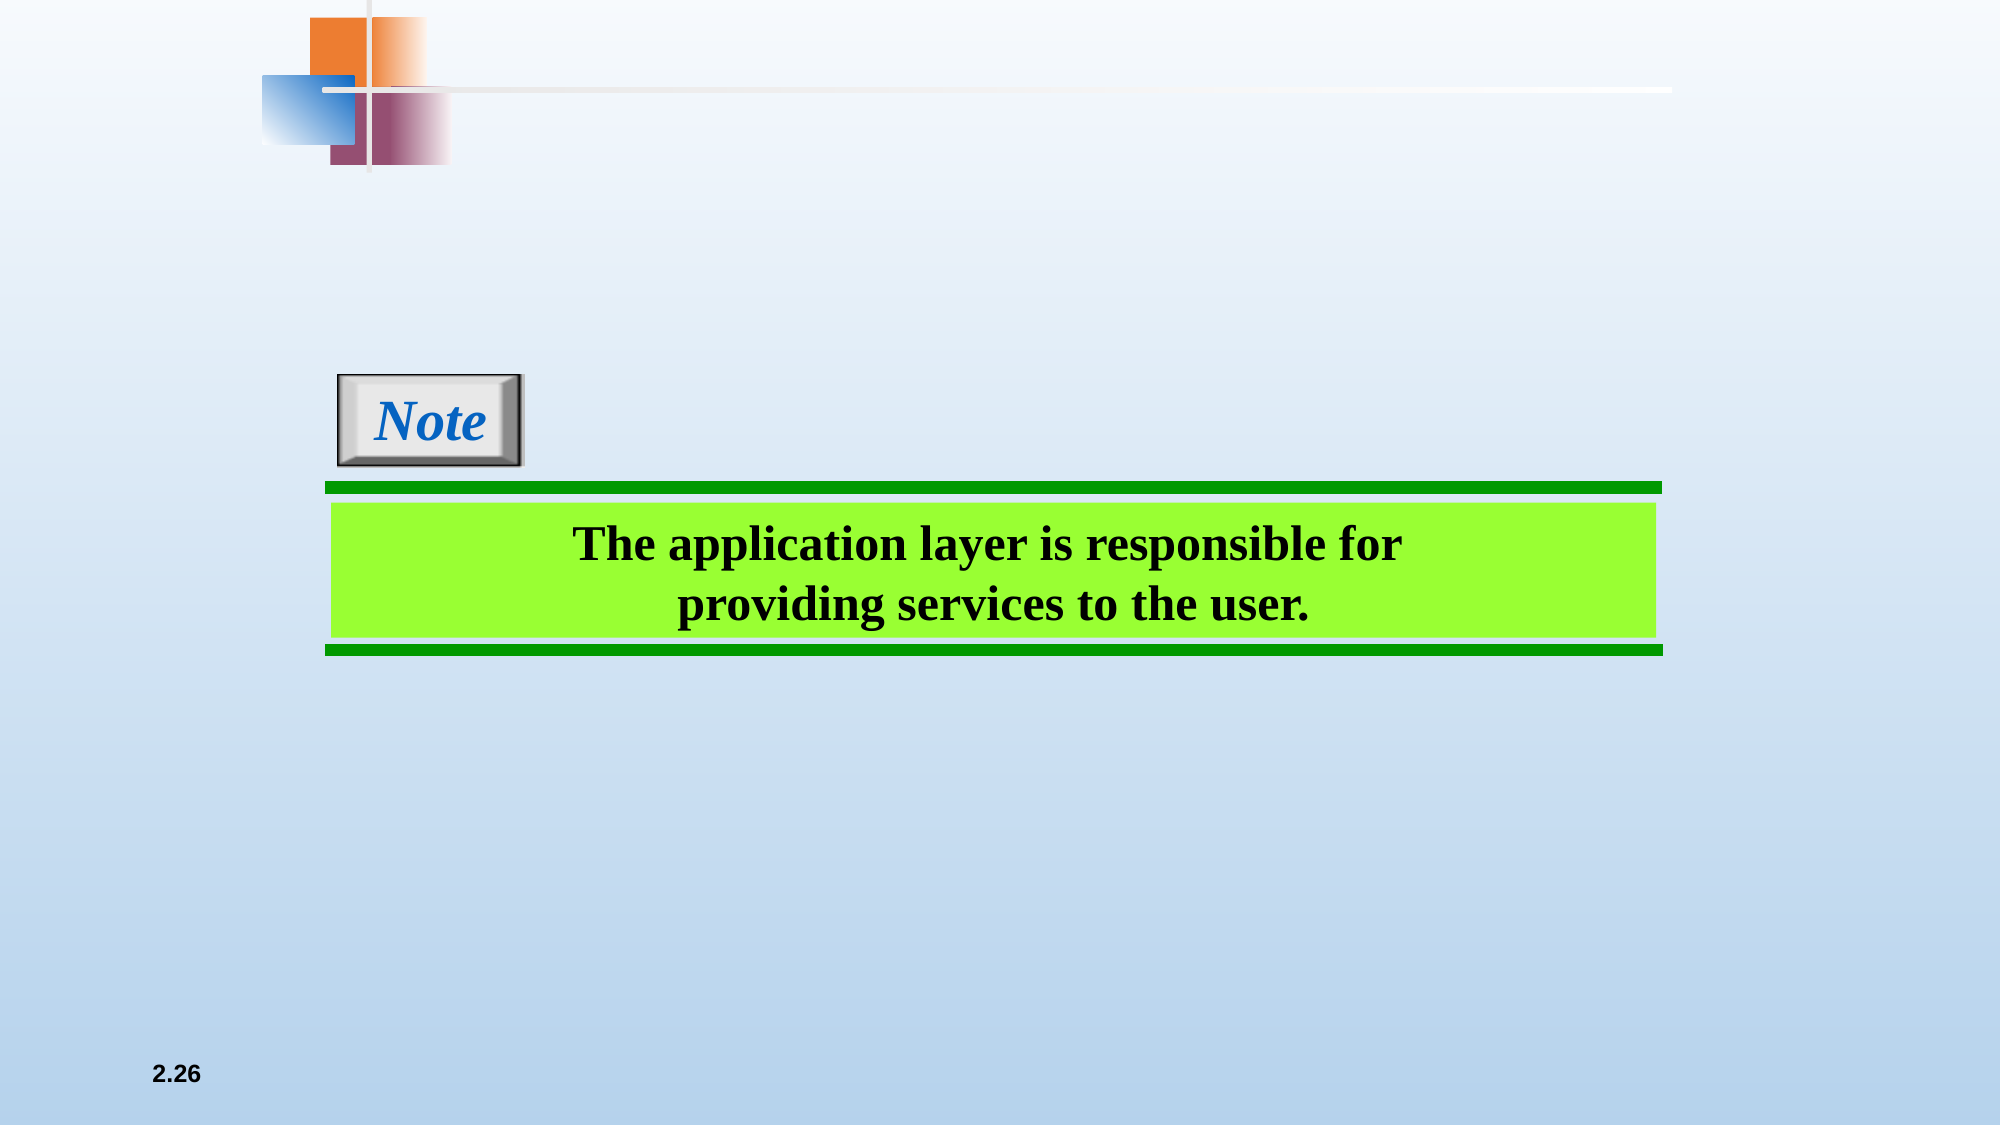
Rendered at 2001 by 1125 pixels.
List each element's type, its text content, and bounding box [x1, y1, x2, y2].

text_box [337, 374, 526, 469]
text_box [310, 17, 366, 86]
text_box [372, 93, 391, 165]
text_box [366, 0, 372, 87]
text_box The application layer is responsible for providing services to the user. [331, 502, 1657, 638]
text_box [366, 93, 372, 173]
text_box [372, 17, 427, 86]
slide_number 2.26 [137, 1042, 588, 1103]
text_box [262, 75, 355, 145]
text_box [330, 93, 366, 165]
text_box [322, 87, 1673, 93]
text_box [391, 93, 452, 165]
